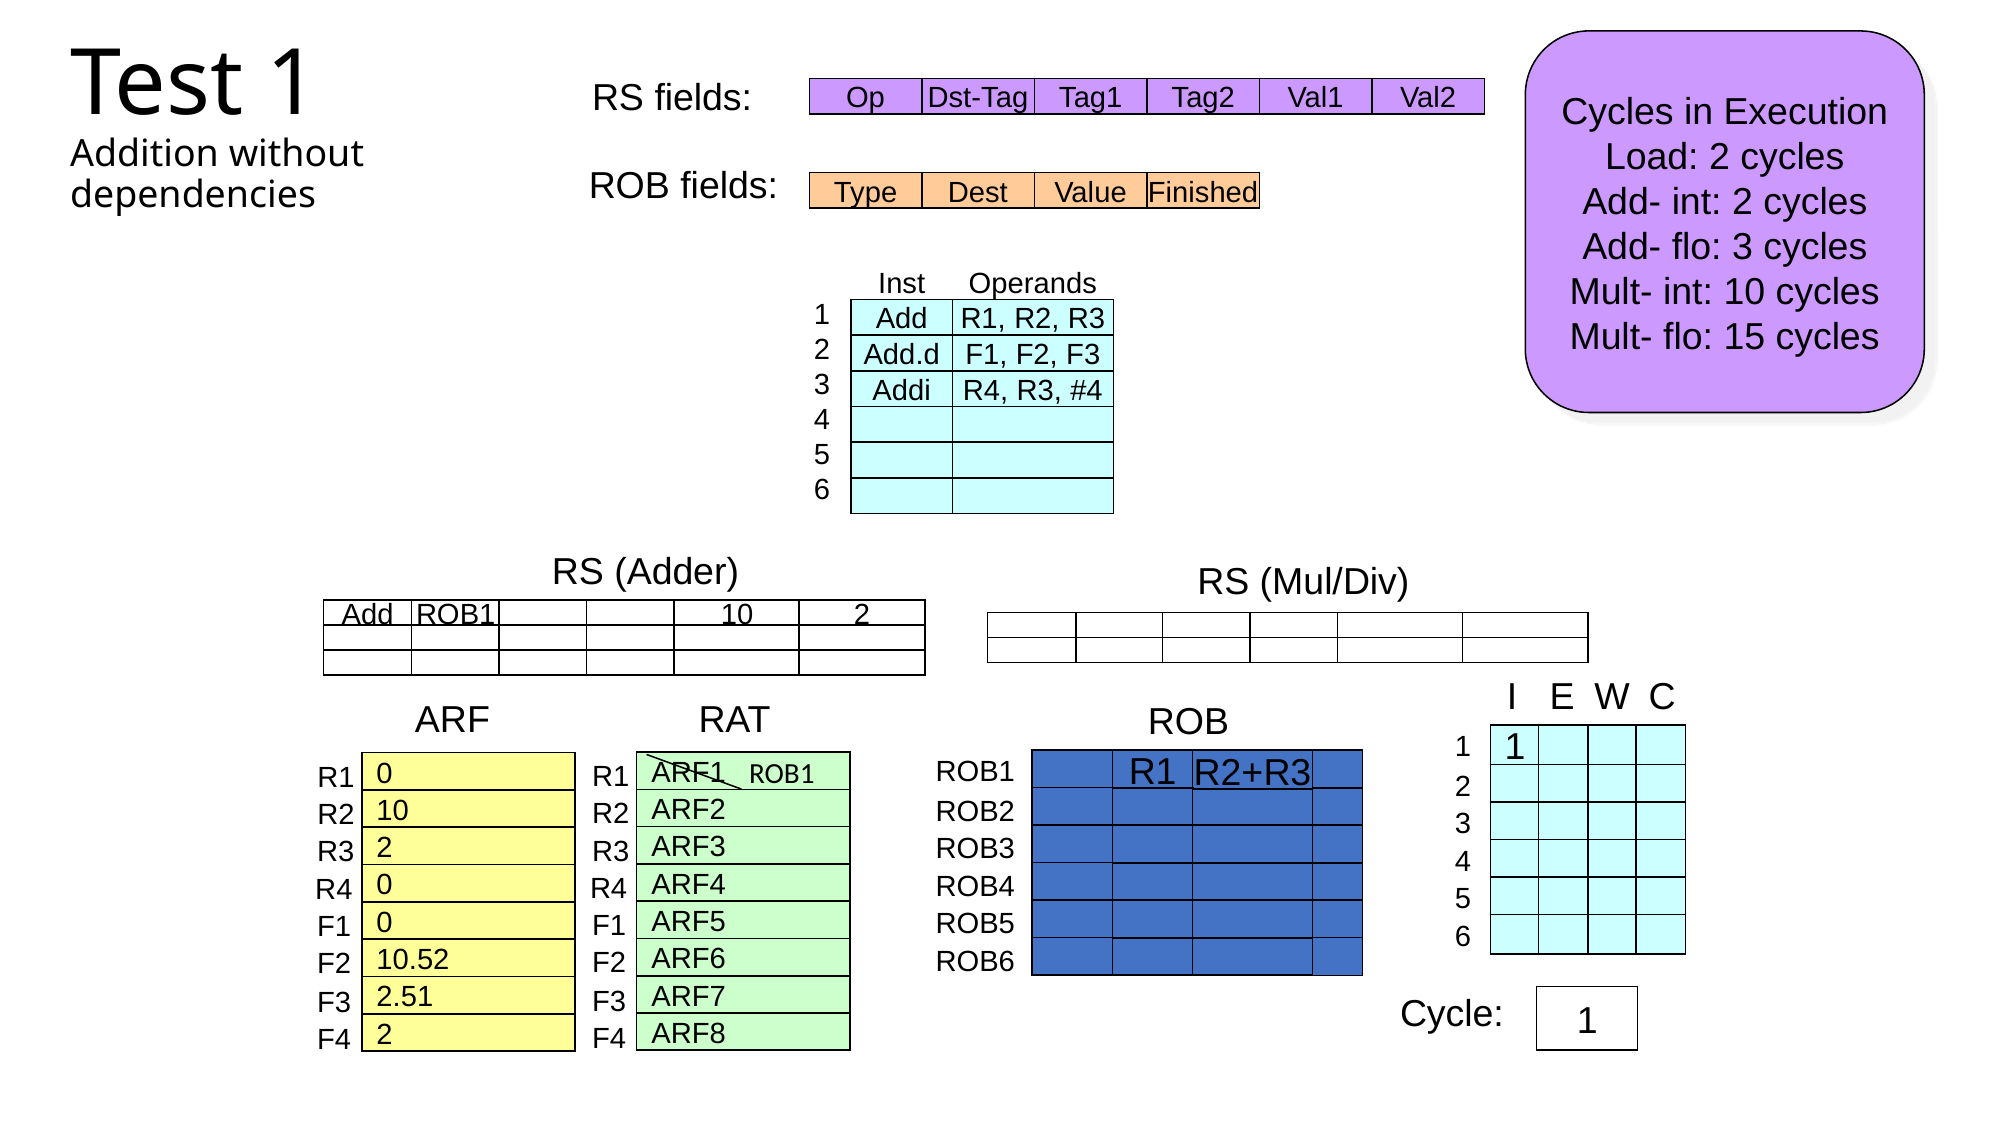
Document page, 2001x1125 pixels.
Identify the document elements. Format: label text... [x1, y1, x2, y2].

text_box R2 [577, 787, 645, 824]
text_box [412, 625, 499, 650]
text_box 4 [1438, 839, 1488, 877]
text_box F1 [577, 899, 642, 936]
text_box R1 [577, 749, 645, 787]
text_box RS (Adder) [537, 539, 755, 600]
title Test 1 Addition without dependencies [55, 16, 613, 234]
text_box ROB6 [950, 939, 1000, 980]
text_box [1032, 749, 1113, 787]
text_box [1112, 900, 1192, 937]
text_box [1032, 899, 1113, 937]
text_box ARF [400, 687, 505, 748]
text_box [674, 625, 799, 650]
text_box [1636, 877, 1686, 914]
text_box [1636, 839, 1686, 877]
text_box [987, 638, 1076, 663]
text_box [1192, 862, 1312, 900]
text_box ROB4 [950, 864, 1000, 902]
text_box ARF3 [645, 826, 850, 863]
text_box Op [809, 78, 922, 115]
text_box [1538, 839, 1588, 877]
text_box I [1487, 674, 1537, 715]
text_box [586, 600, 674, 625]
text_box Tag1 [1034, 78, 1146, 115]
text_box [1588, 877, 1636, 914]
text_box [799, 650, 925, 675]
text_box 1 [1536, 986, 1638, 1051]
text_box [1312, 862, 1363, 900]
text_box RS (Mul/Div) [1182, 549, 1425, 610]
text_box [1588, 724, 1636, 764]
text_box F4 [577, 1012, 642, 1063]
text_box [1112, 862, 1192, 900]
text_box ARF1 [830, 751, 850, 789]
text_box ARF4 [643, 863, 850, 901]
text_box [1312, 825, 1363, 862]
text_box C [1637, 674, 1687, 715]
text_box [499, 650, 586, 675]
text_box ROB2 [950, 789, 1000, 827]
text_box Val1 [1259, 78, 1371, 115]
text_box ARF6 [642, 938, 850, 975]
text_box [1490, 764, 1538, 802]
text_box ARF7 [642, 975, 850, 1013]
text_box [1636, 914, 1686, 955]
text_box [1192, 789, 1312, 825]
text_box [1538, 724, 1588, 764]
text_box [299, 750, 575, 1064]
text_box [1636, 764, 1686, 802]
text_box [1032, 787, 1112, 824]
text_box ROB3 [950, 827, 1000, 864]
text_box ARF1 [645, 751, 734, 789]
text_box Cycles in Execution Load: 2 cycles Add- int: 2 cycles Add- flo: 3 cycles Mult- int: 10 cycles Mult- flo: 15 cycles [1525, 30, 1925, 413]
text_box 1 [1438, 724, 1488, 764]
text_box Value [1034, 172, 1146, 209]
text_box Dest [921, 172, 1034, 209]
text_box Finished [1146, 172, 1260, 209]
text_box [1588, 802, 1636, 839]
text_box [987, 612, 1076, 638]
text_box [1032, 824, 1113, 862]
text_box [1032, 862, 1112, 899]
text_box [1076, 612, 1162, 638]
text_box [1192, 937, 1312, 976]
text_box ARF5 [642, 901, 850, 938]
text_box ROB5 [950, 902, 1000, 939]
text_box [1112, 825, 1192, 862]
text_box [674, 650, 799, 675]
text_box [499, 600, 586, 625]
text_box [1312, 900, 1363, 937]
text_box ROB [1133, 689, 1245, 750]
text_box [1112, 787, 1193, 825]
text_box [1032, 937, 1112, 976]
text_box [1462, 612, 1589, 638]
text_box 2 [799, 600, 925, 625]
text_box [1192, 825, 1312, 862]
text_box [1490, 914, 1538, 955]
text_box [1162, 612, 1250, 638]
text_box W [1587, 674, 1637, 715]
text_box Tag2 [1146, 78, 1259, 115]
text_box Type [809, 172, 921, 209]
text_box 10 [674, 600, 799, 625]
text_box RAT [683, 687, 786, 748]
text_box Add [323, 600, 412, 625]
text_box ROB fields: [573, 153, 794, 214]
text_box Val2 [1371, 78, 1485, 115]
text_box [1490, 802, 1538, 839]
text_box RS fields: [577, 66, 768, 126]
text_box 2 [1438, 764, 1488, 802]
text_box ARF2 [645, 789, 850, 826]
text_box [1636, 724, 1686, 764]
text_box R4 [575, 861, 643, 912]
text_box F2 [577, 936, 642, 975]
text_box R3 [577, 824, 645, 875]
text_box [799, 625, 925, 650]
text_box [850, 263, 1114, 514]
text_box Dst-Tag [922, 78, 1034, 115]
text_box 1 [1490, 724, 1538, 764]
text_box [1636, 802, 1686, 839]
text_box Cycle: [1385, 981, 1519, 1042]
text_box [1490, 839, 1538, 877]
text_box [1337, 612, 1462, 638]
text_box F3 [577, 975, 642, 1012]
text_box [1112, 937, 1192, 976]
text_box [499, 625, 586, 650]
text_box [1588, 764, 1636, 802]
text_box [1490, 877, 1538, 914]
text_box [323, 625, 412, 650]
text_box [1312, 937, 1363, 976]
text_box [1462, 638, 1589, 663]
text_box [1337, 638, 1462, 663]
text_box [1588, 839, 1636, 877]
text_box [1312, 750, 1363, 787]
text_box ROB1 [950, 749, 1000, 789]
text_box E [1537, 674, 1587, 715]
text_box ROB1 [734, 747, 830, 798]
text_box [1192, 900, 1312, 937]
text_box 1 2 3 4 5 6 [799, 288, 850, 513]
text_box 5 [1438, 877, 1488, 914]
text_box [1162, 638, 1250, 663]
text_box [1538, 877, 1588, 914]
text_box [1588, 914, 1636, 955]
text_box [1538, 914, 1588, 955]
text_box [1076, 638, 1162, 663]
text_box [323, 650, 412, 675]
text_box ROB1 [412, 600, 499, 625]
text_box [586, 625, 674, 650]
text_box [1538, 764, 1588, 802]
text_box [412, 650, 499, 675]
text_box 6 [1438, 914, 1488, 955]
text_box [1312, 787, 1363, 825]
text_box [586, 650, 674, 675]
text_box [1250, 638, 1337, 663]
text_box [1538, 802, 1588, 839]
text_box R2+R3 [1192, 750, 1312, 789]
text_box ARF8 [642, 1013, 850, 1051]
text_box [1250, 612, 1337, 638]
text_box R1 [1112, 750, 1192, 787]
text_box 3 [1438, 802, 1488, 839]
